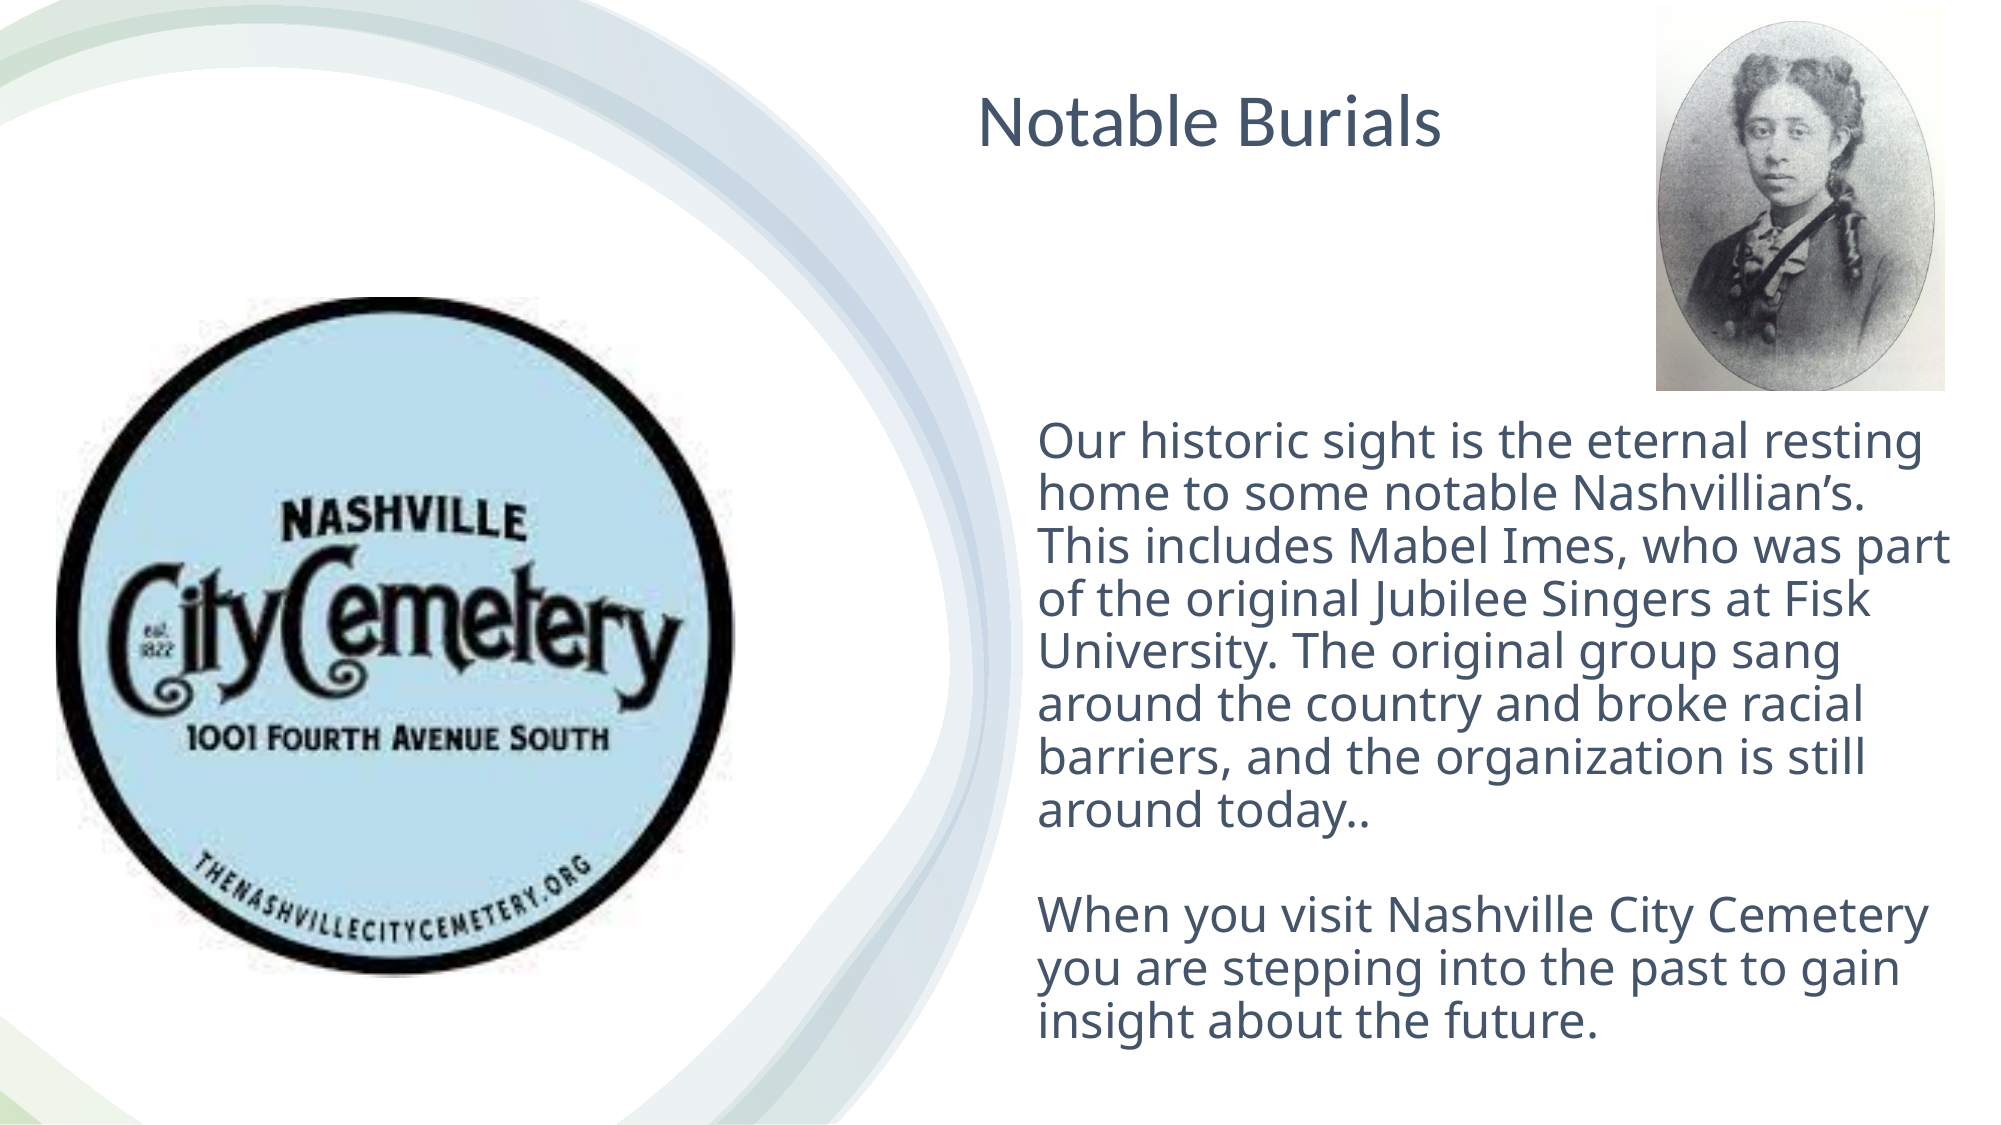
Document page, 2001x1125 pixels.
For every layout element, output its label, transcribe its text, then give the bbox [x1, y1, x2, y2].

title Our historic sight is the eternal resting home to some notable Nashvillian’s. This includes Mabel Imes, who was part of the original Jubilee Singers at Fisk University. The original group sang around the country and broke racial barriers, and the organization is still around today.. When you visit Nashville City Cemetery you are stepping into the past to gain insight about the future. [1023, 408, 1987, 1061]
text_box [0, 0, 1023, 1125]
text_box [1023, 0, 2000, 1125]
subtitle Notable Burials [1023, 33, 1656, 171]
picture [1656, 5, 1945, 391]
